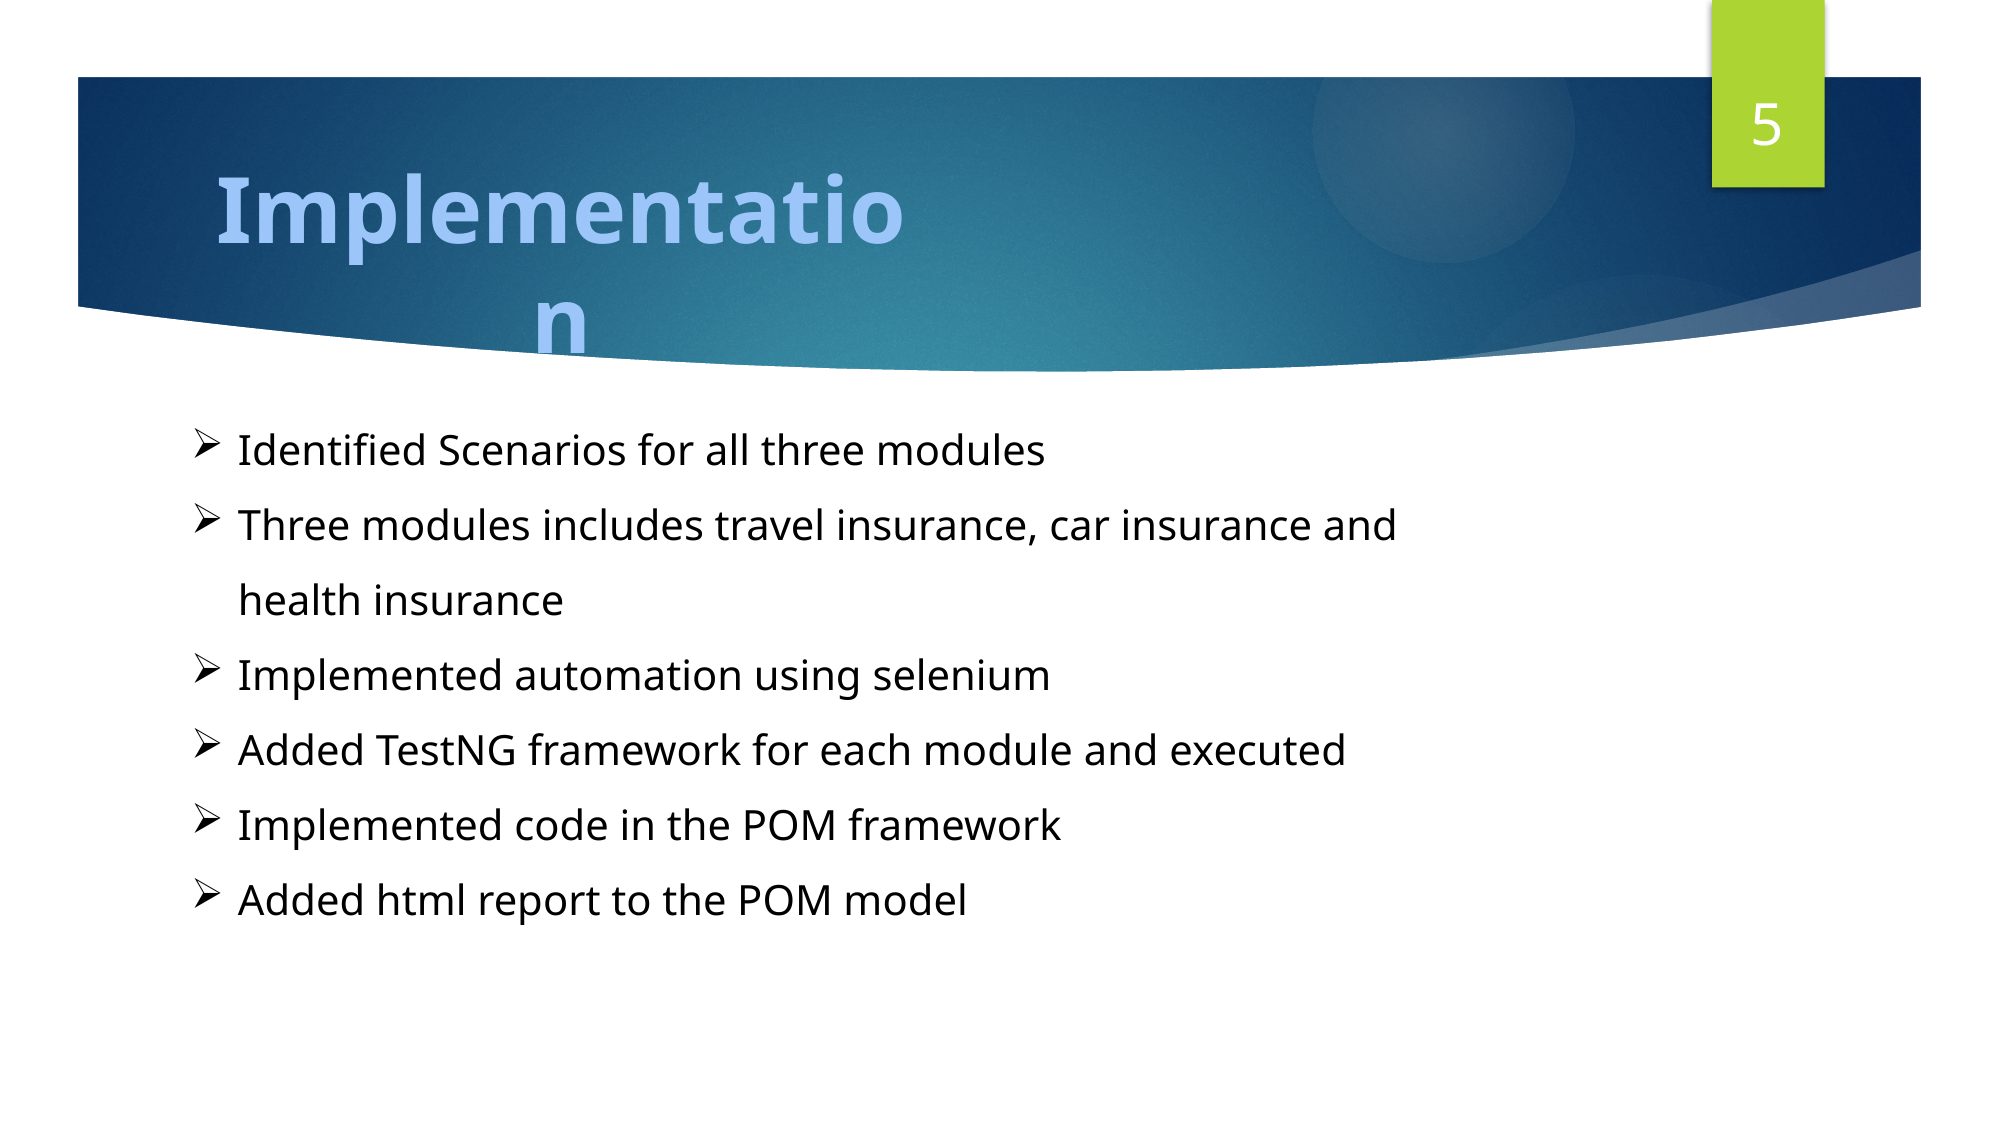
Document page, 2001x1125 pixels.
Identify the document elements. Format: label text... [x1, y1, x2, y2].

slide_number 5 [1698, 48, 1836, 175]
text_box Implementation [176, 144, 947, 380]
text_box Identified Scenarios for all three modules Three modules includes travel insurance, car insurance and health insurance Implemented automation using selenium Added TestNG framework for each module and executed Implemented code in the POM framework Added html report to the POM model [176, 391, 1549, 1112]
